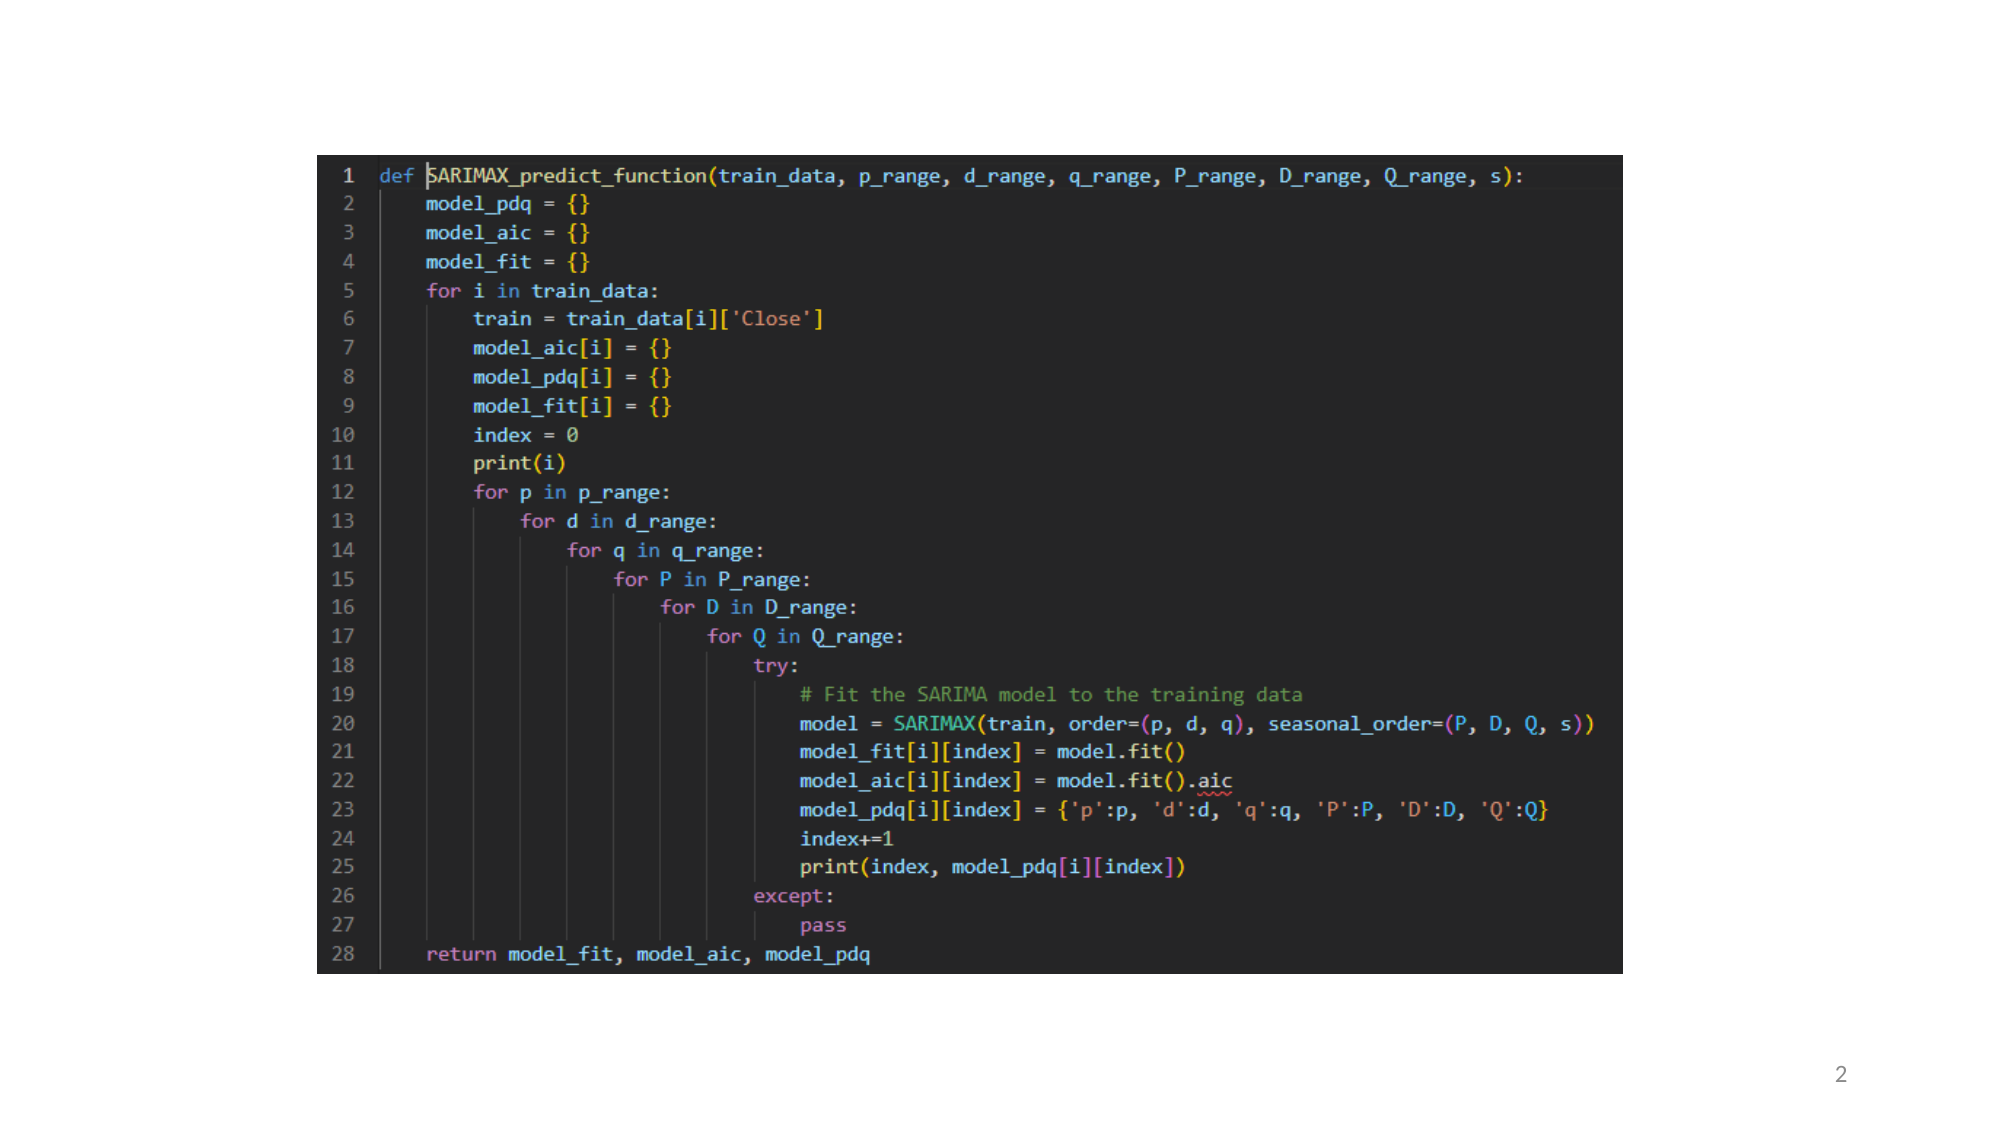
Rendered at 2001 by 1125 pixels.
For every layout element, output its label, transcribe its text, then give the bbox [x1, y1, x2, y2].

picture [317, 155, 1623, 974]
slide_number 2 [1412, 1042, 1863, 1103]
